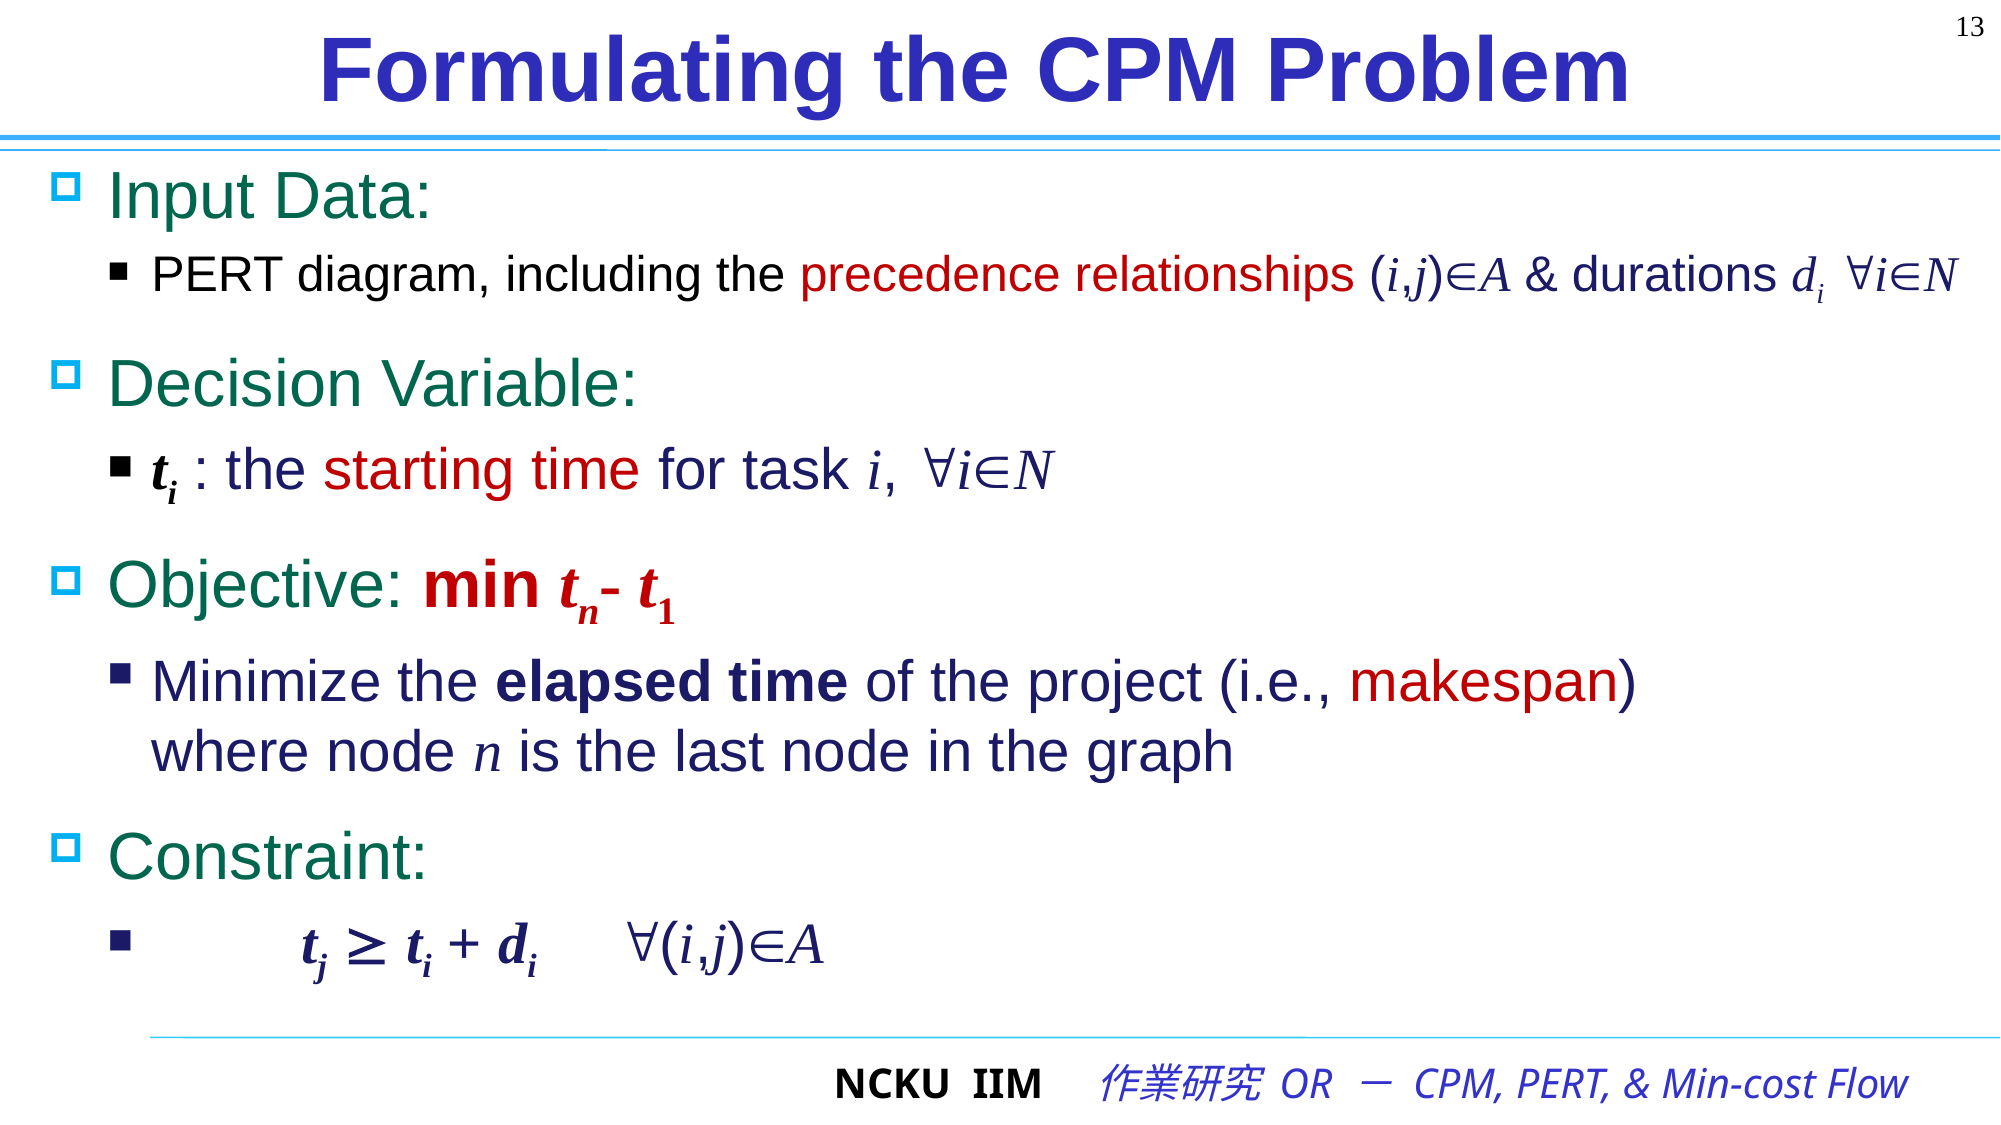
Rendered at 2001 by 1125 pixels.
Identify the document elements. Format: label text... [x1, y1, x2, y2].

title Formulating the CPM Problem [52, 0, 1900, 131]
slide_number 13 [1899, 0, 2000, 75]
list Input Data: PERT diagram, including the precedence relationships (i,j)A & durations di iN Decision Variable: ti : the starting time for task i, iN Objective: min tn- t1 Minimize the elapsed time of the project (i.e., makespan) where node n is the last node in the graph Constraint: tj ³ ti + di (i,j)A [33, 143, 1990, 1023]
